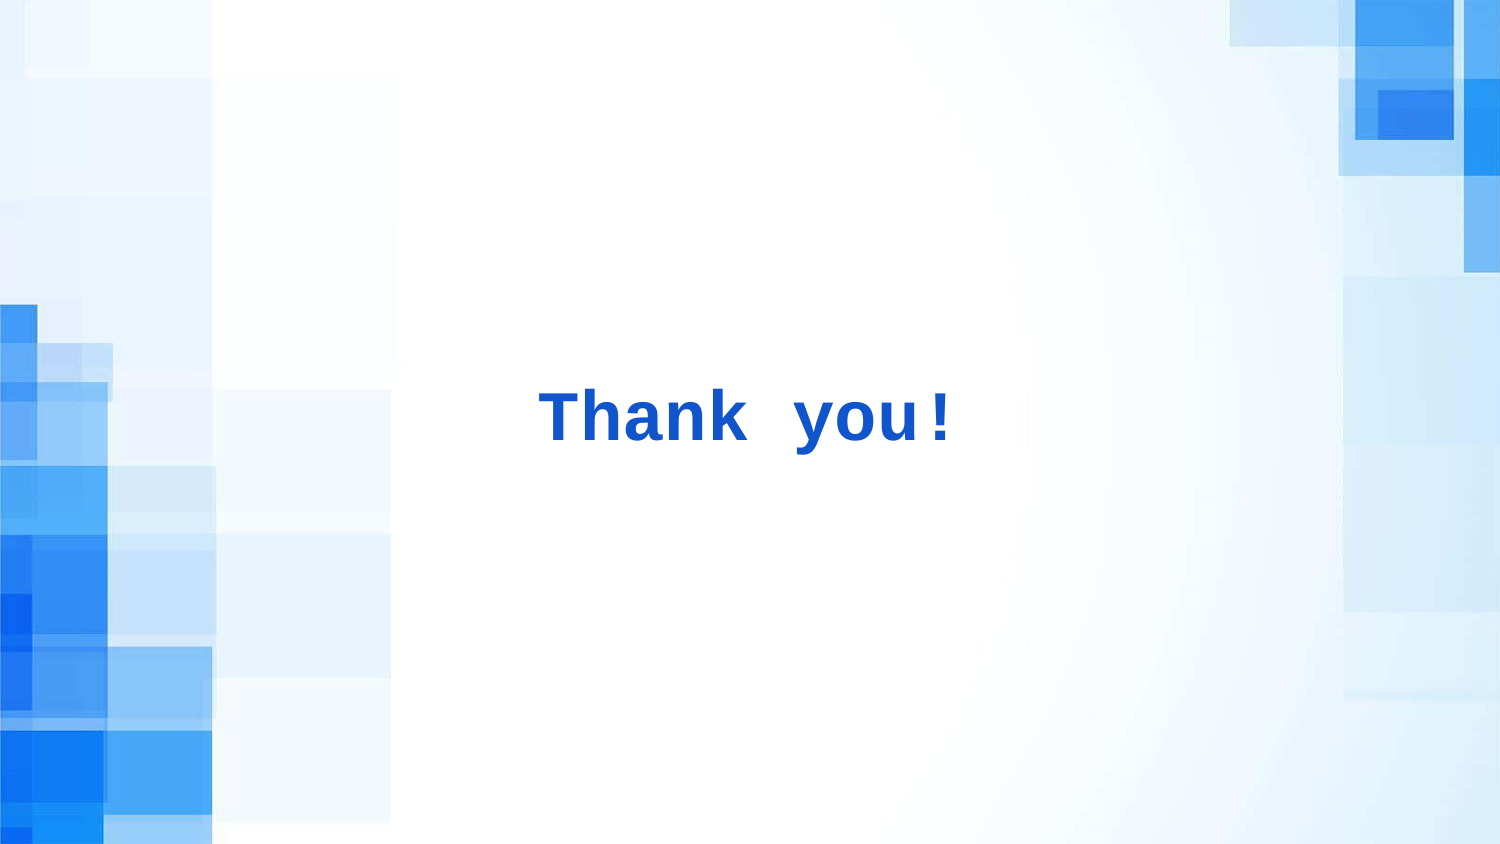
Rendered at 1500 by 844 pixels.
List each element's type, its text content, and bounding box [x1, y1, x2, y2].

picture [0, 0, 1500, 844]
title Thank you! [51, 352, 1449, 491]
